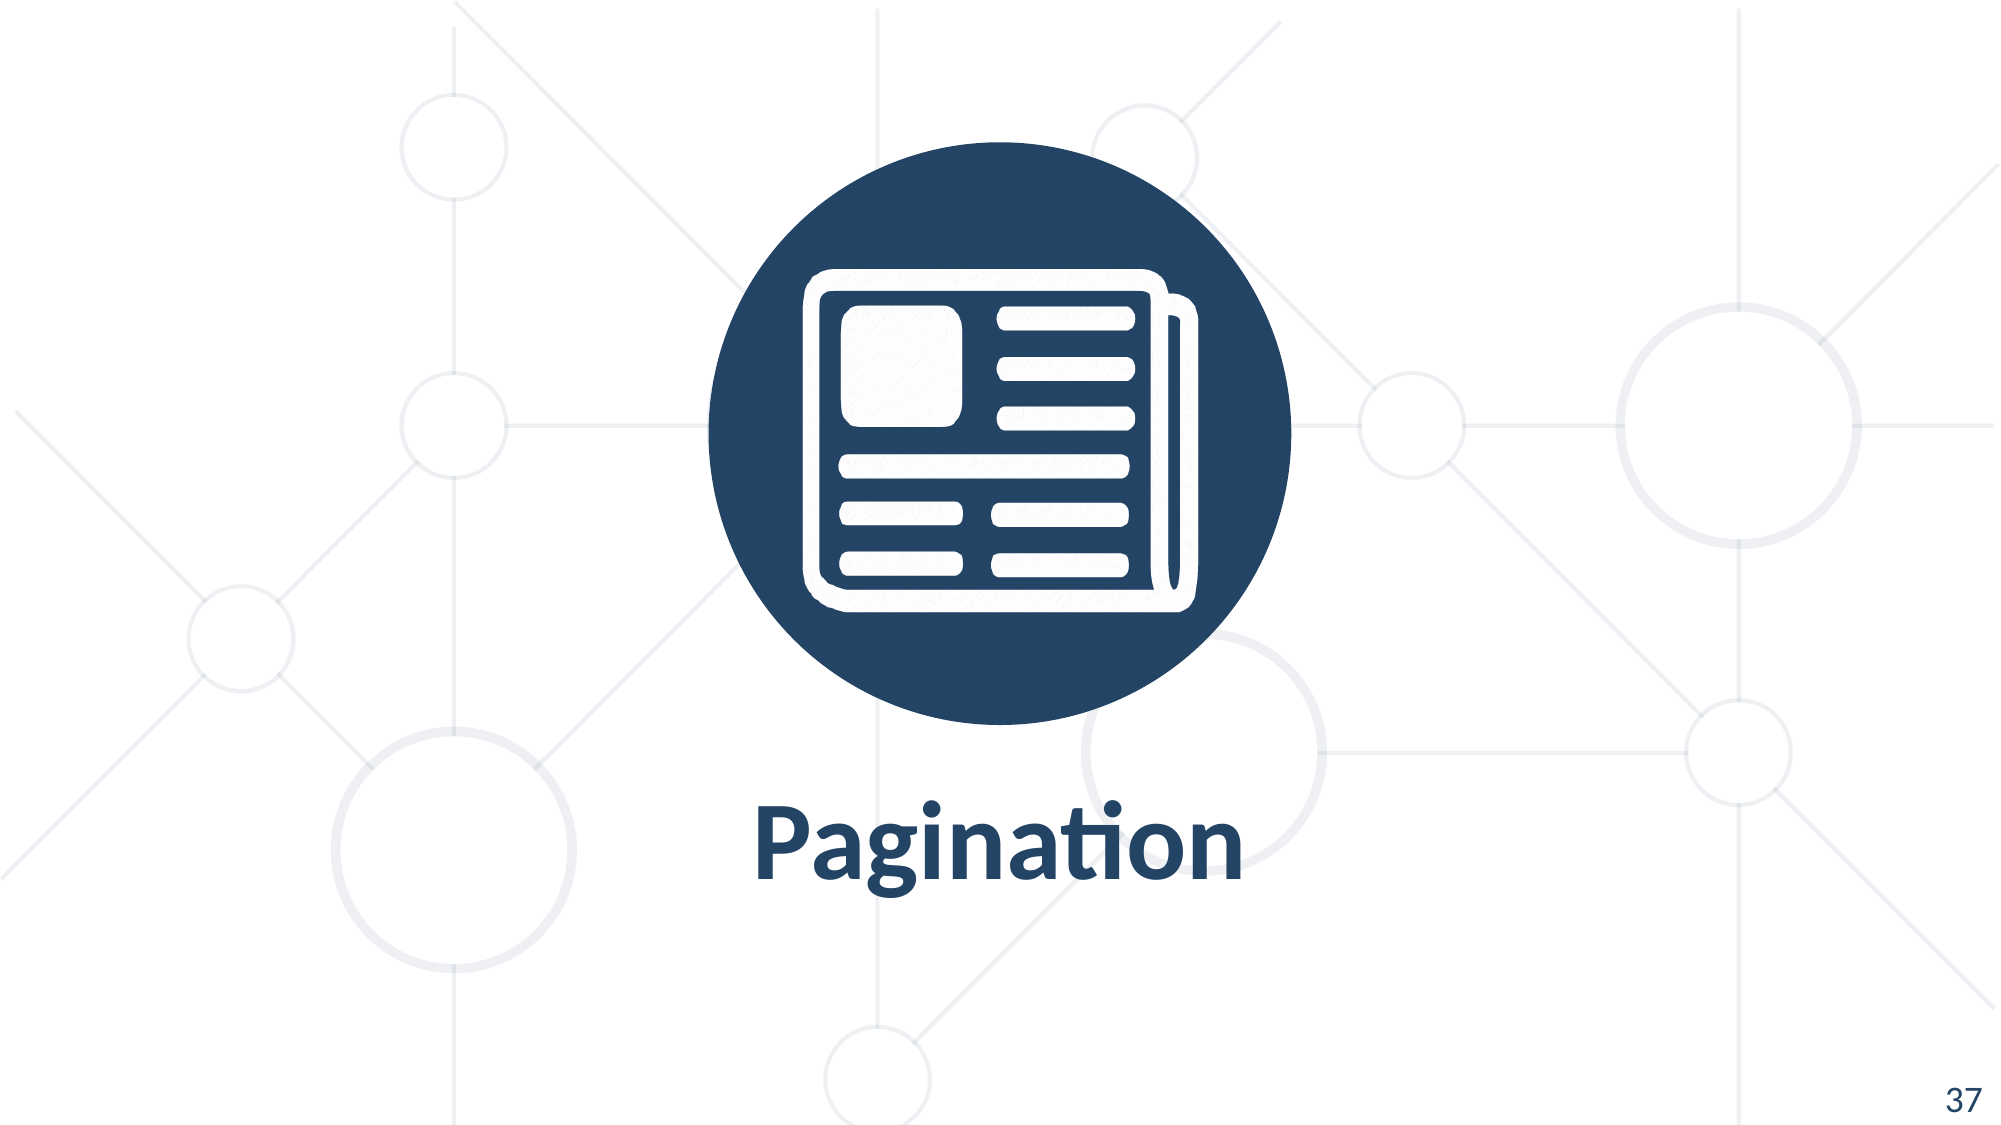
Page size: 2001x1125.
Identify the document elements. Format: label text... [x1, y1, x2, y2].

picture [773, 207, 1226, 660]
title Pagination [100, 771, 1900, 898]
slide_number 37 [1930, 1067, 2000, 1117]
